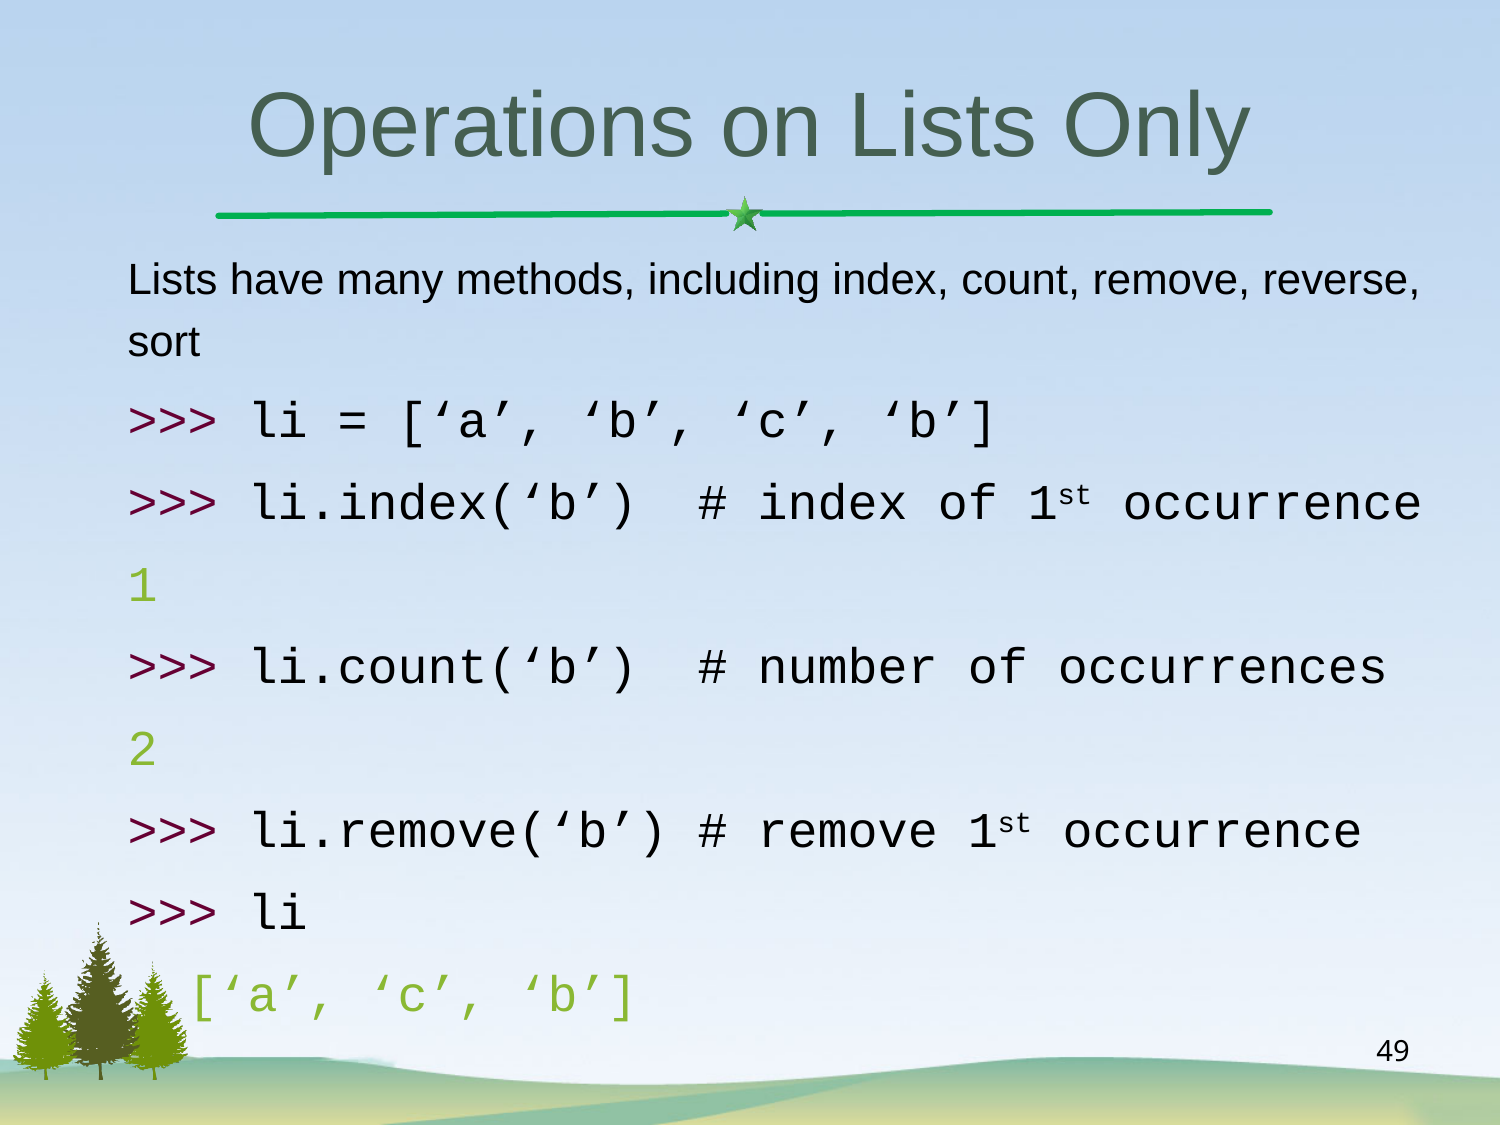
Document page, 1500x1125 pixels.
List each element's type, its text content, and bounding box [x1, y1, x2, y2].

title Operations on Lists Only [75, 30, 1425, 209]
list Lists have many methods, including index, count, remove, reverse, sort >>> li = [‘a’, ‘b’, ‘c’, ‘b’] >>> li.index(‘b’) # index of 1st occurrence 1 >>> li.count(‘b’) # number of occurrences 2 >>> li.remove(‘b’) # remove 1st occurrence >>> li [‘a’, ‘c’, ‘b’] [112, 232, 1450, 1065]
slide_number 49 [1074, 1024, 1425, 1103]
picture [0, 0, 1500, 1125]
